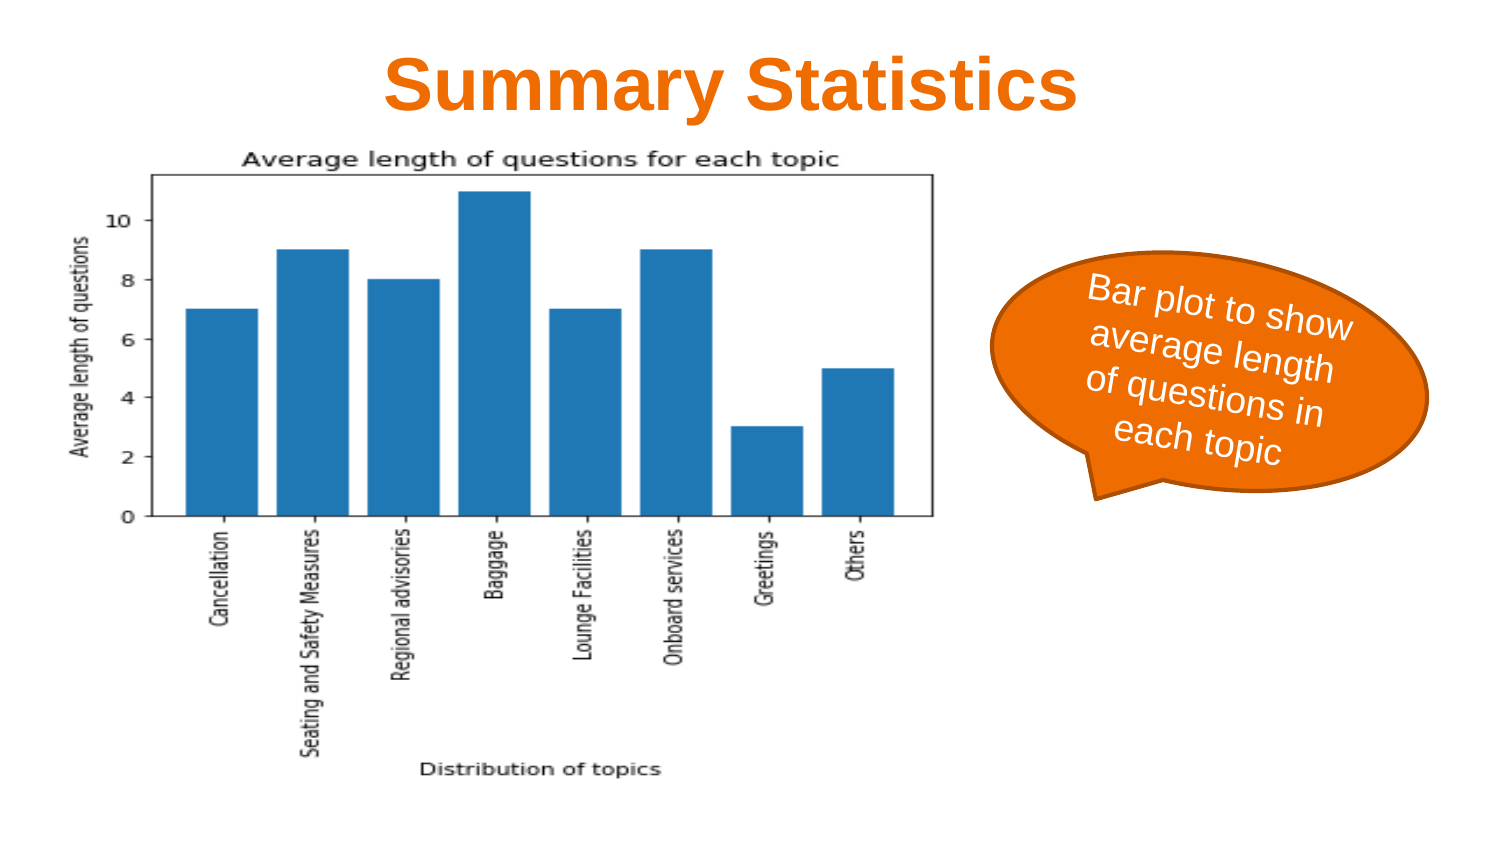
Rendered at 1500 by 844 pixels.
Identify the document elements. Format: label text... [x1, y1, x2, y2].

text_box Bar plot to show average length of questions in each topic [992, 252, 1428, 500]
picture [56, 140, 946, 788]
title Summary Statistics [243, 41, 1219, 141]
